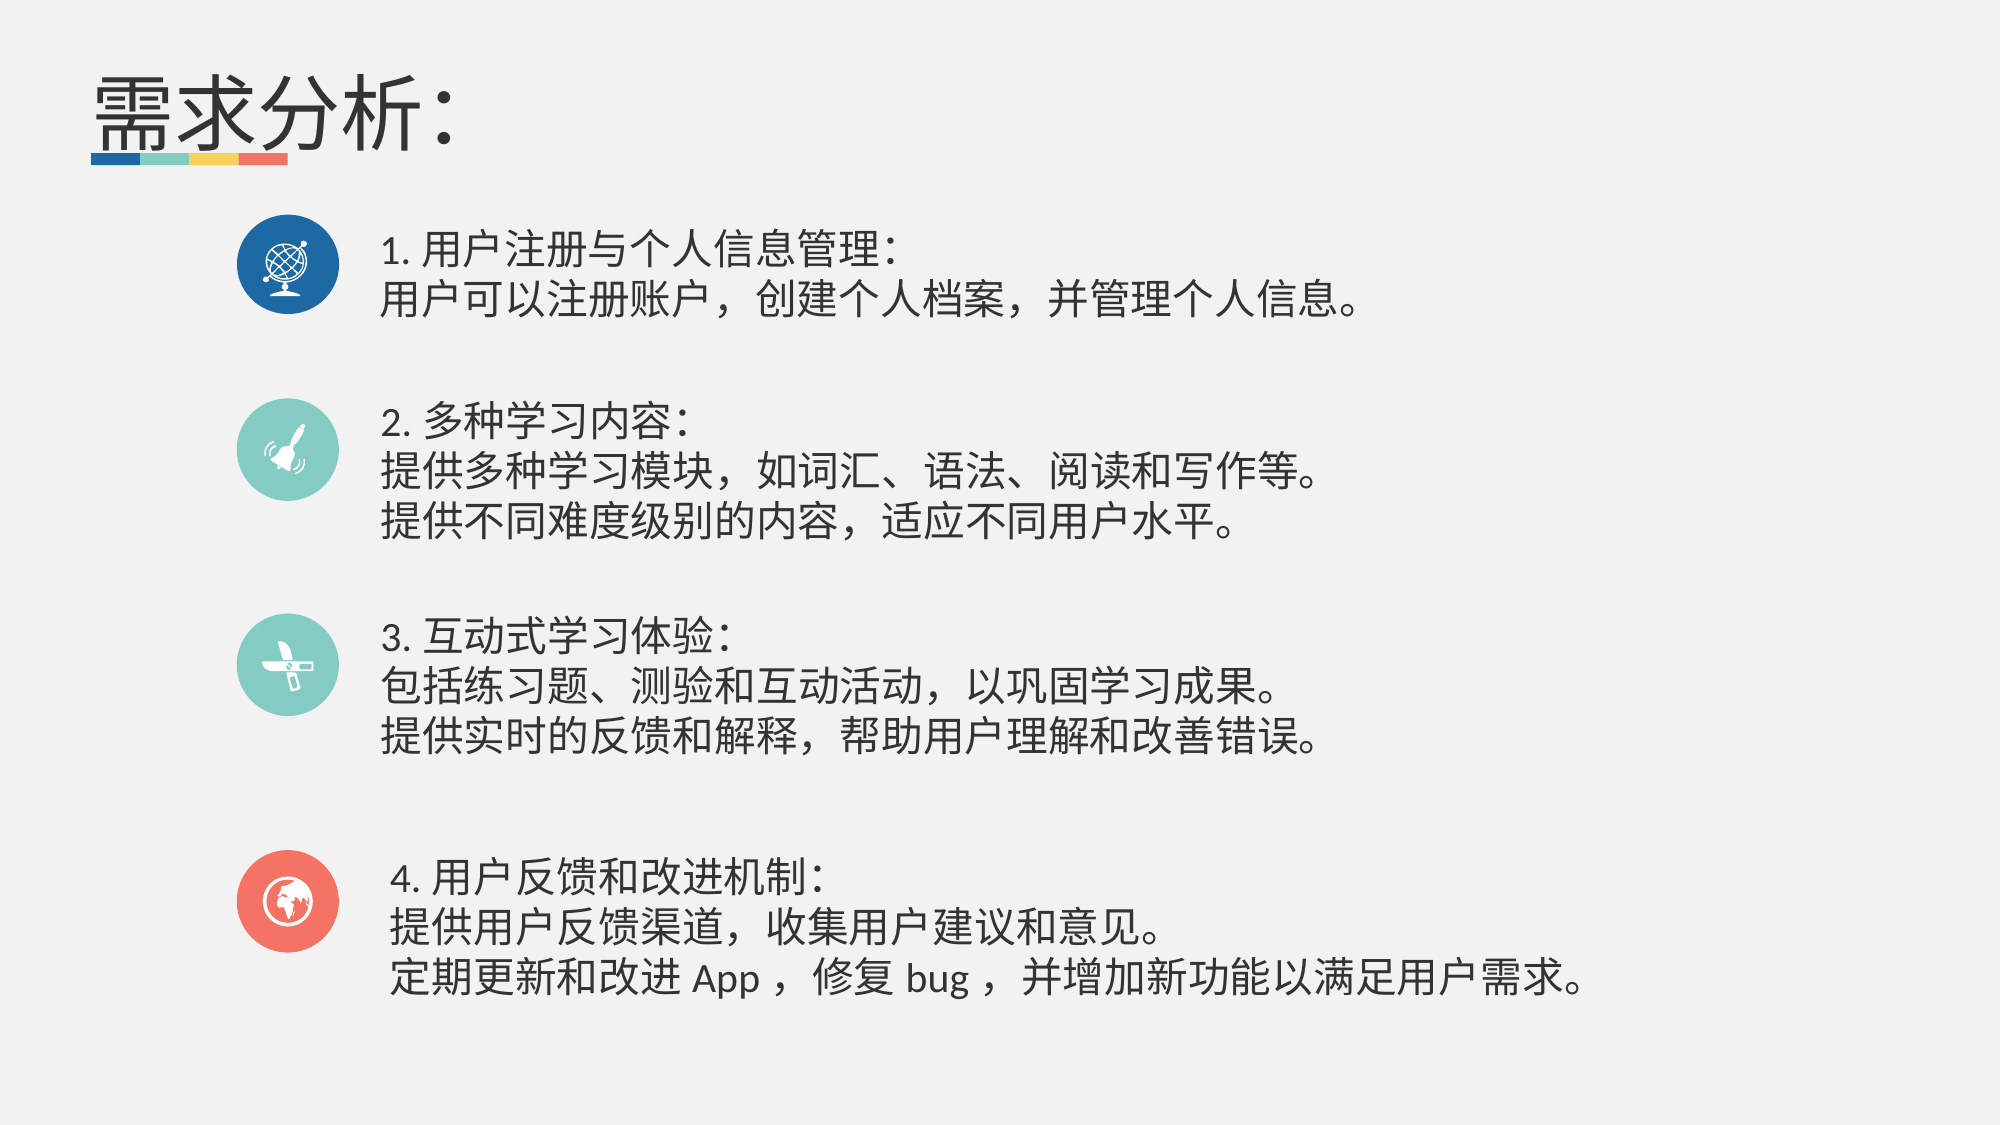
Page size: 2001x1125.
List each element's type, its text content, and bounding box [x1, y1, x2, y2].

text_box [262, 240, 310, 297]
text_box [236, 214, 340, 314]
text_box [236, 398, 339, 501]
text_box [262, 876, 313, 927]
text_box 3.互动式学习体验： 包括练习题、测验和互动活动，以巩固学习成果。 提供实时的反馈和解释，帮助用户理解和改善错误。 [380, 609, 1859, 760]
text_box 需求分析： [91, 60, 699, 161]
text_box [268, 423, 306, 472]
text_box 2.多种学习内容： 提供多种学习模块，如词汇、语法、阅读和写作等。 提供不同难度级别的内容，适应不同用户水平。 [380, 395, 1764, 546]
text_box [264, 440, 275, 457]
text_box [236, 613, 339, 717]
text_box [294, 458, 306, 475]
text_box 4.用户反馈和改进机制： 提供用户反馈渠道，收集用户建议和意见。 定期更新和改进App，修复bug，并增加新功能以满足用户需求。 [389, 850, 1818, 1001]
text_box [236, 850, 339, 953]
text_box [90, 152, 288, 166]
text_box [261, 640, 314, 692]
text_box 1.用户注册与个人信息管理： 用户可以注册账户，创建个人档案，并管理个人信息。 [364, 215, 1365, 331]
